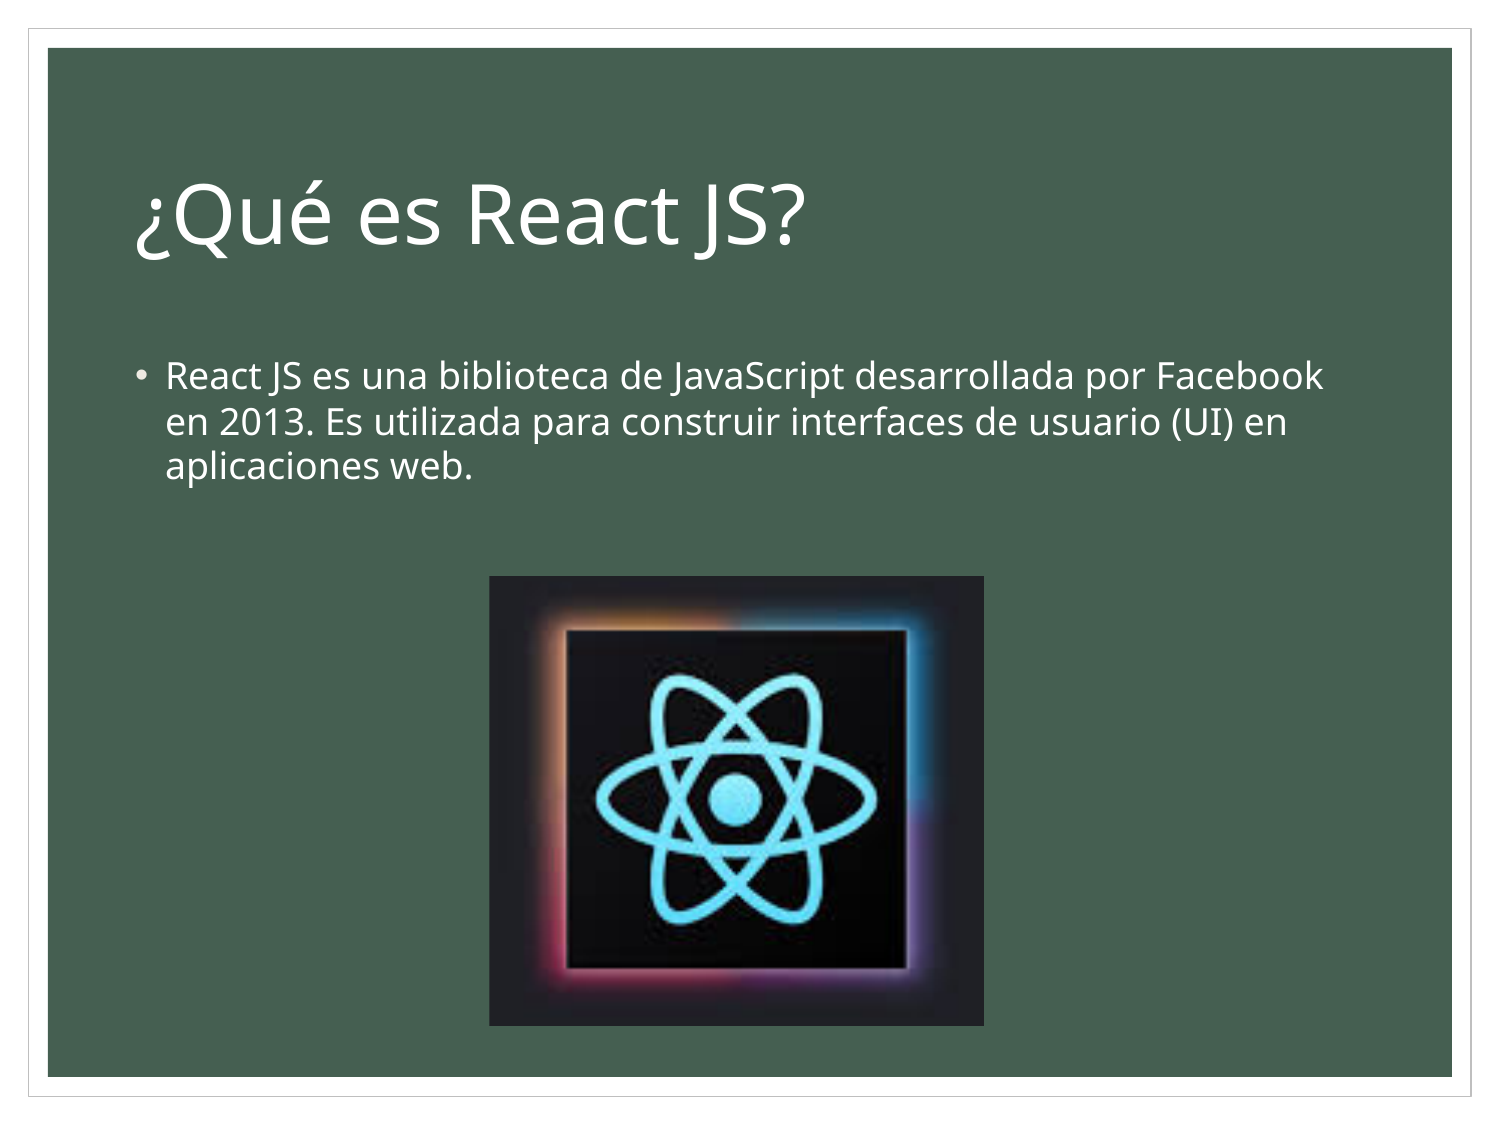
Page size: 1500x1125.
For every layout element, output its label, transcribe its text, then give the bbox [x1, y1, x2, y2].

list React JS es una biblioteca de JavaScript desarrollada por Facebook en 2013. Es utilizada para construir interfaces de usuario (UI) en aplicaciones web. [120, 345, 1380, 548]
title ¿Qué es React JS? [120, 105, 1380, 331]
picture [489, 576, 984, 1026]
